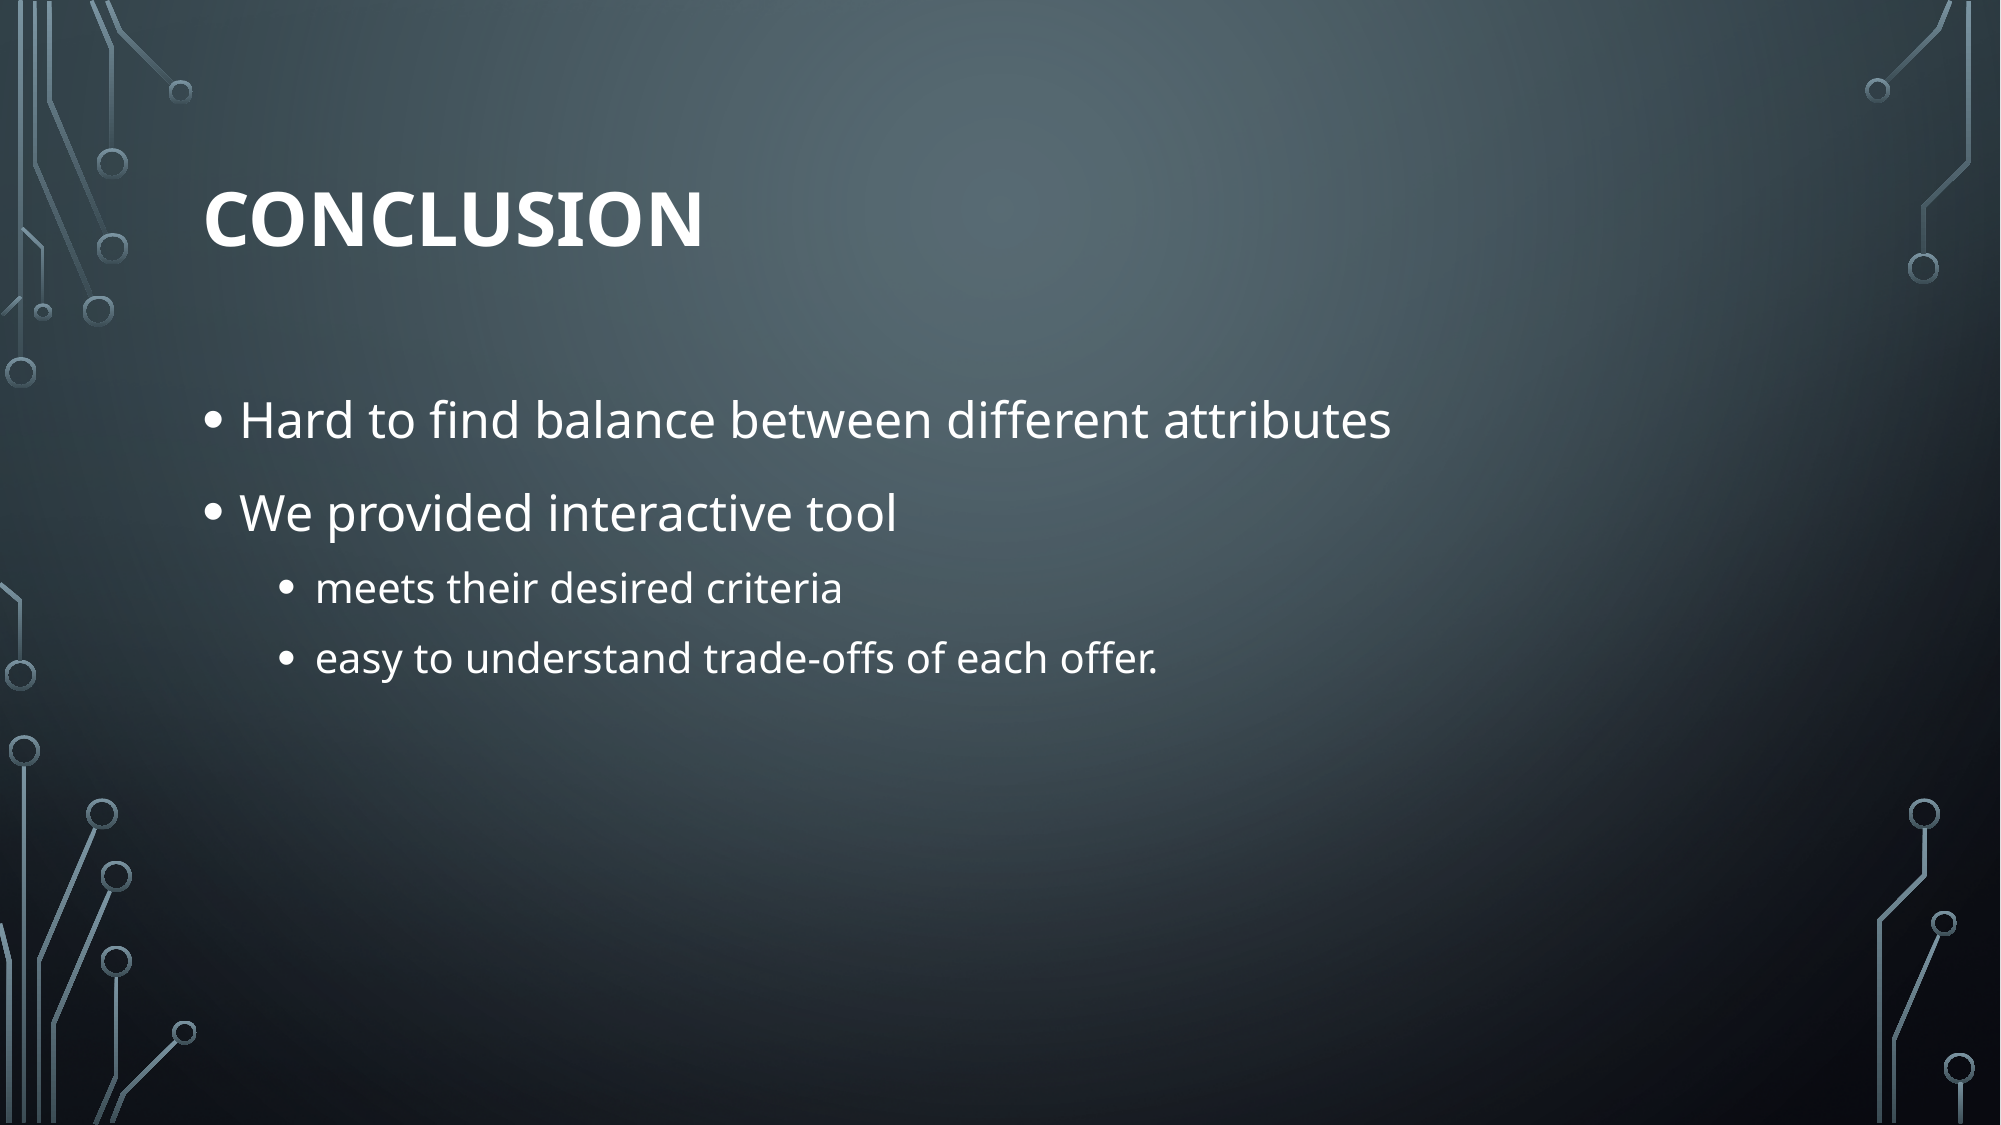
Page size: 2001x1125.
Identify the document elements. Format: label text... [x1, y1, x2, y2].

list Hard to find balance between different attributes We provided interactive tool meets their desired criteria easy to understand trade-offs of each offer. [187, 369, 1813, 950]
title Conclusion [187, 101, 1813, 344]
